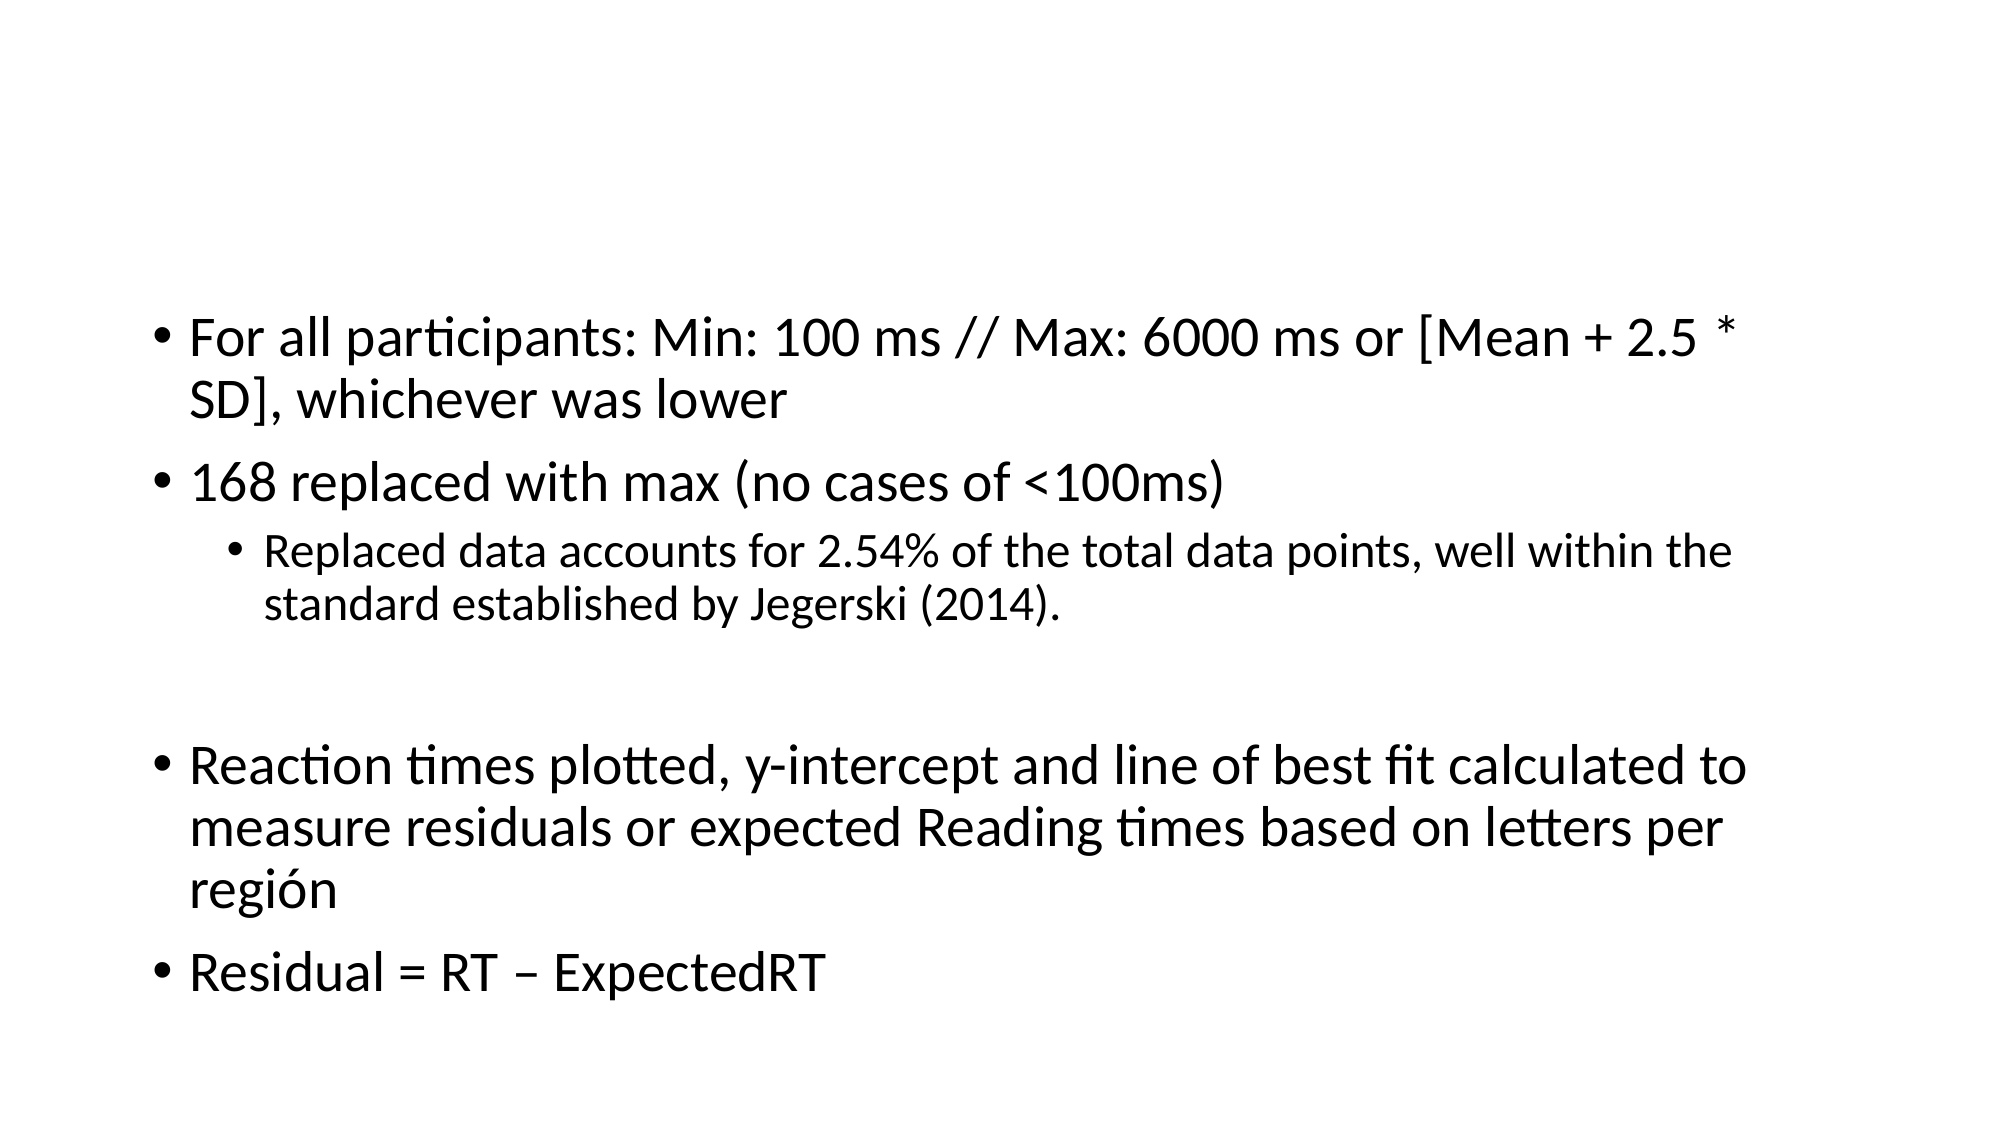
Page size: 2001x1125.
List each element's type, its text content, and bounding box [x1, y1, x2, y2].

list For all participants: Min: 100 ms // Max: 6000 ms or [Mean + 2.5 * SD], whichever was lower 168 replaced with max (no cases of <100ms) Replaced data accounts for 2.54% of the total data points, well within the standard established by Jegerski (2014). Reaction times plotted, y-intercept and line of best fit calculated to measure residuals or expected Reading times based on letters per región Residual = RT – ExpectedRT [137, 299, 1863, 1014]
